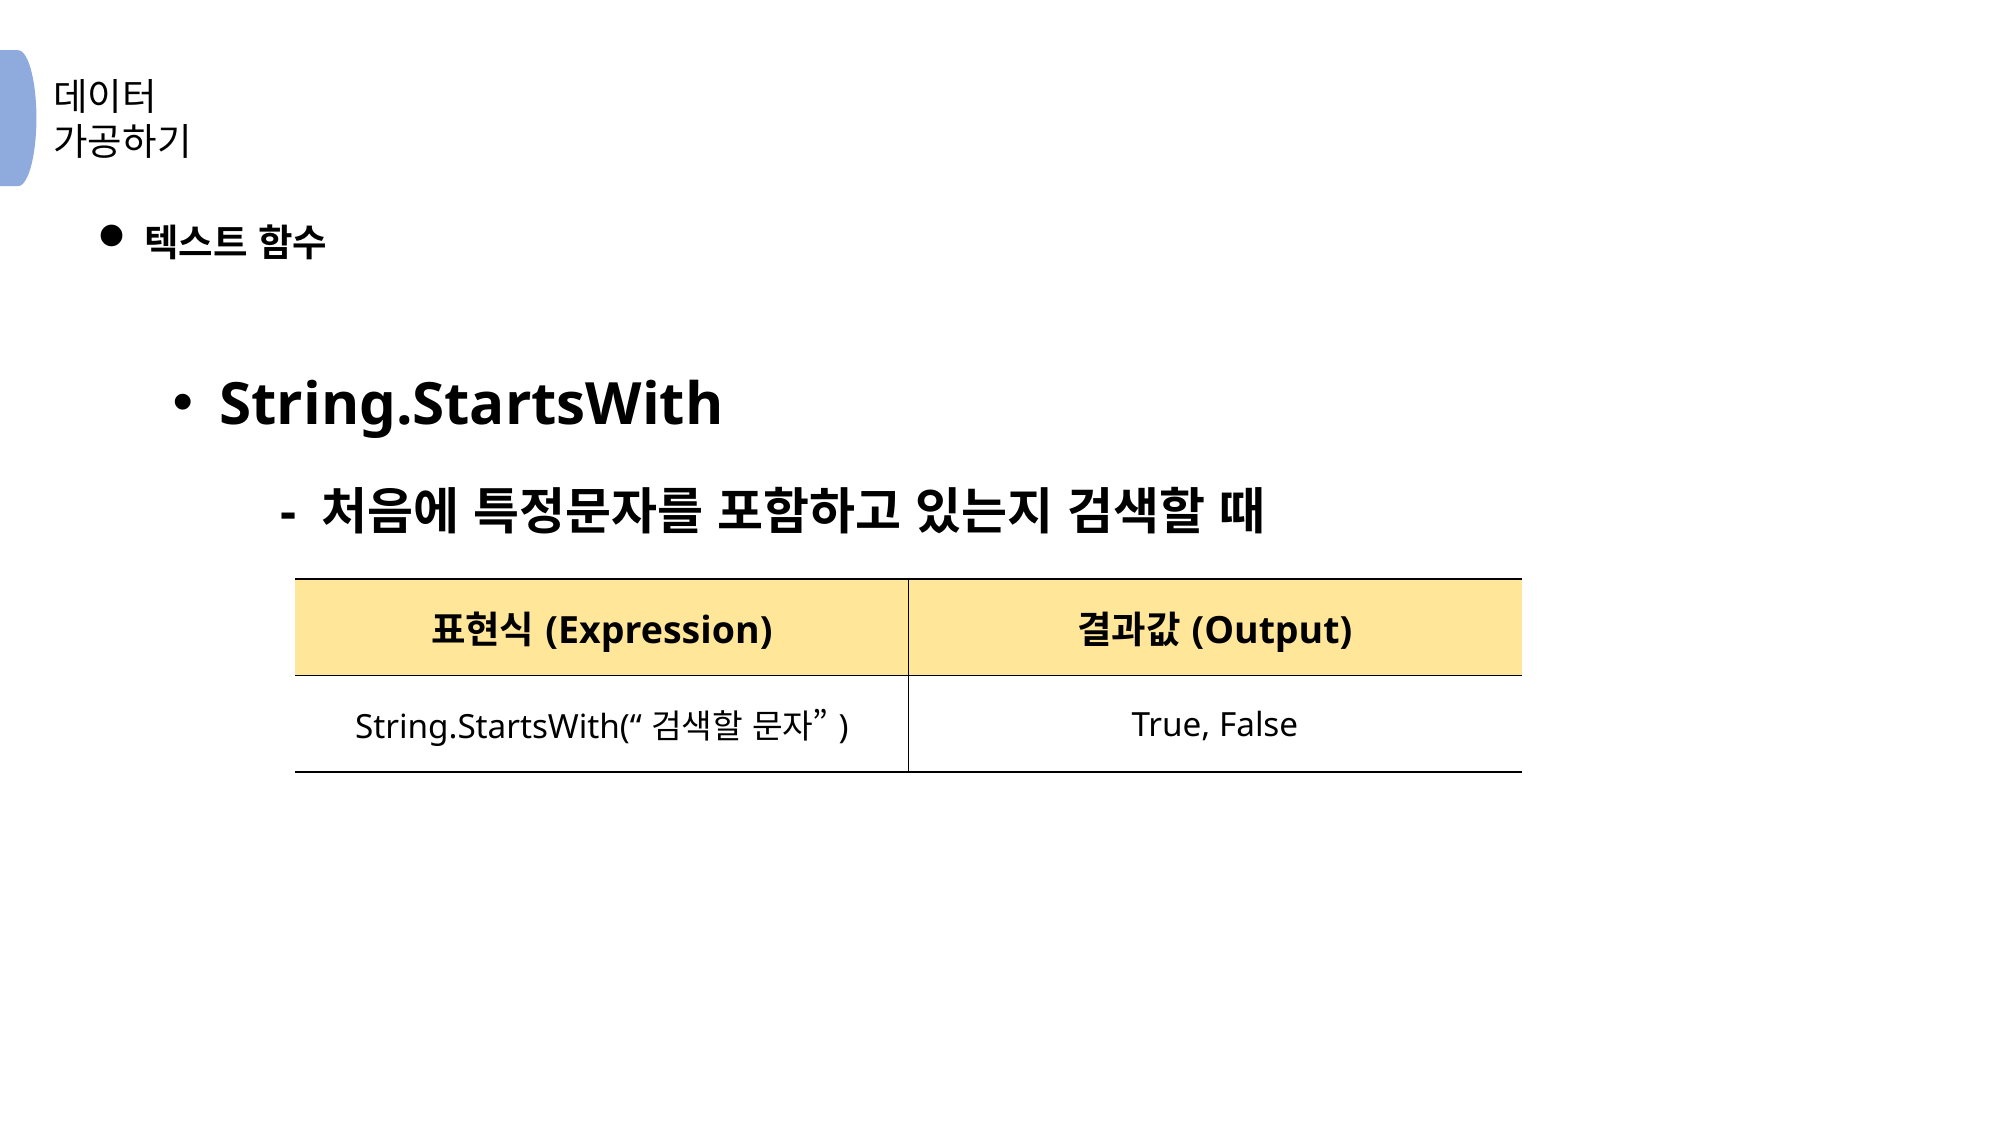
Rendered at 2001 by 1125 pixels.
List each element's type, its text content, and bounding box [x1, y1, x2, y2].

table_cell String.StartsWith(“검색할 문자”) [295, 676, 908, 771]
table_header 결과값(Output) [909, 580, 1522, 675]
table_header 표현식(Expression) [295, 580, 908, 675]
table_cell True, False [909, 676, 1522, 771]
text_box 텍스트 함수 String.StartsWith - 처음에 특정문자를 포함하고 있는지 검색할 때 [82, 188, 1281, 549]
